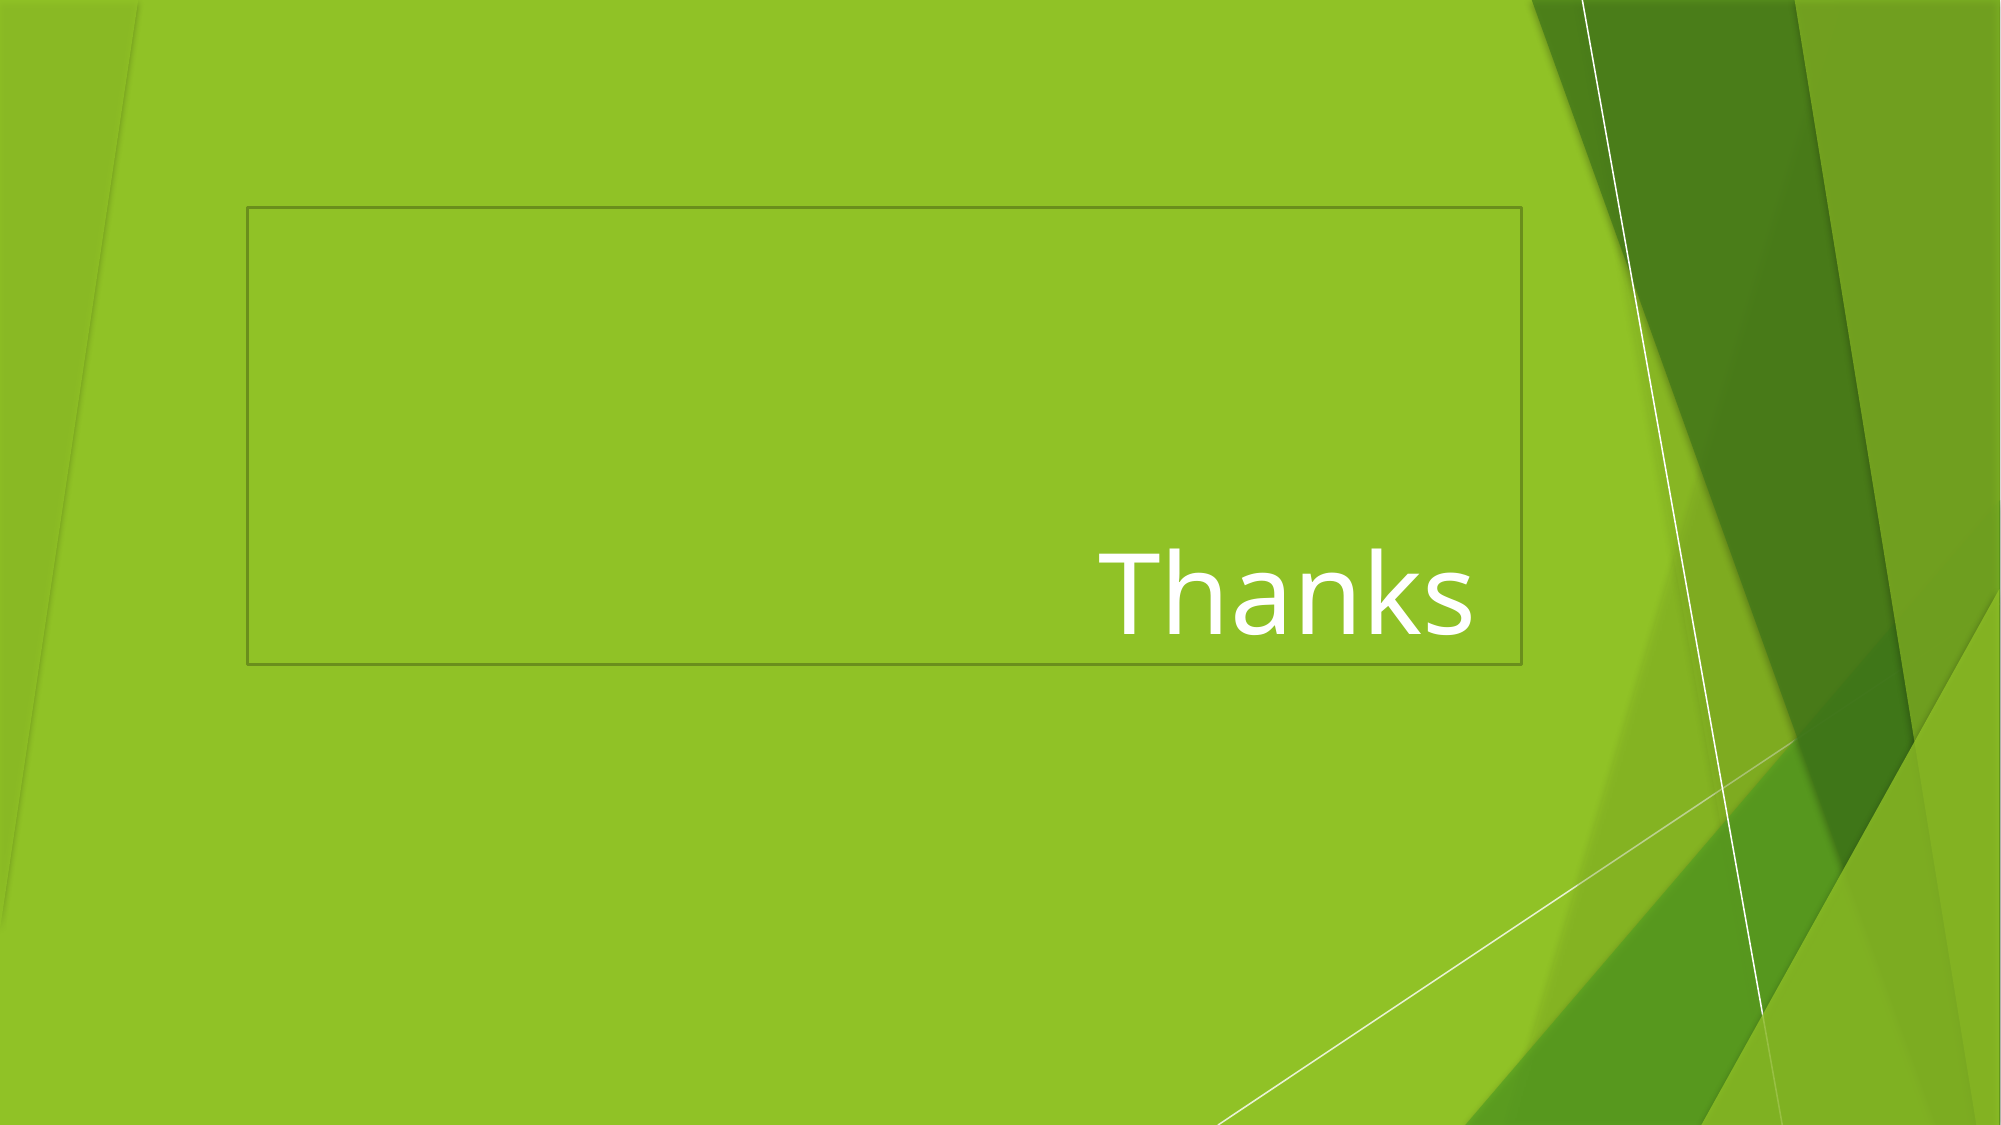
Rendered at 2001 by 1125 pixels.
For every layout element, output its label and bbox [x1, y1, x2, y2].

text_box [0, 0, 2000, 1125]
